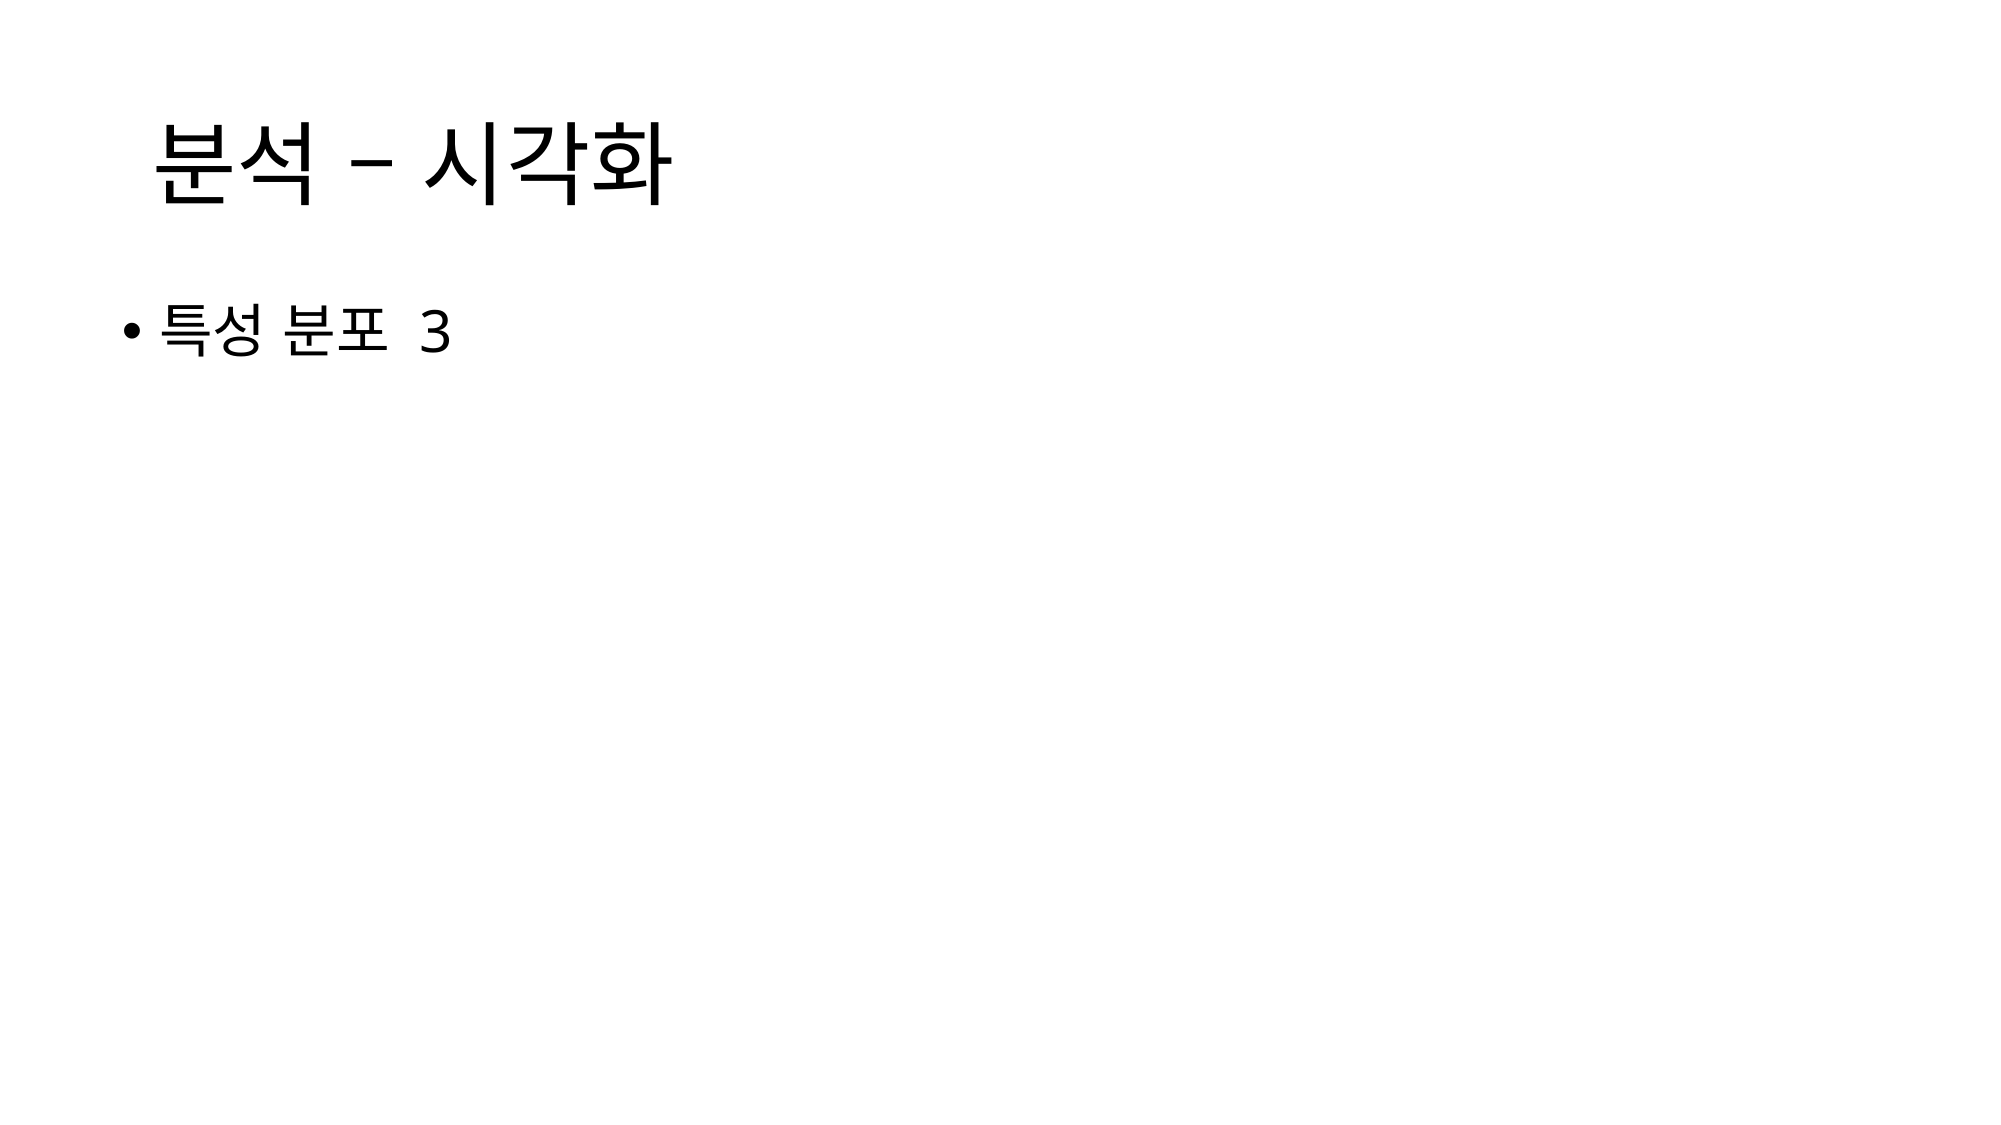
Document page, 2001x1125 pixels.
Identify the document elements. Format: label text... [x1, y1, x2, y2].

title 분석 – 시각화 [137, 59, 1863, 278]
list 특성 분포 3 [106, 295, 1832, 1009]
